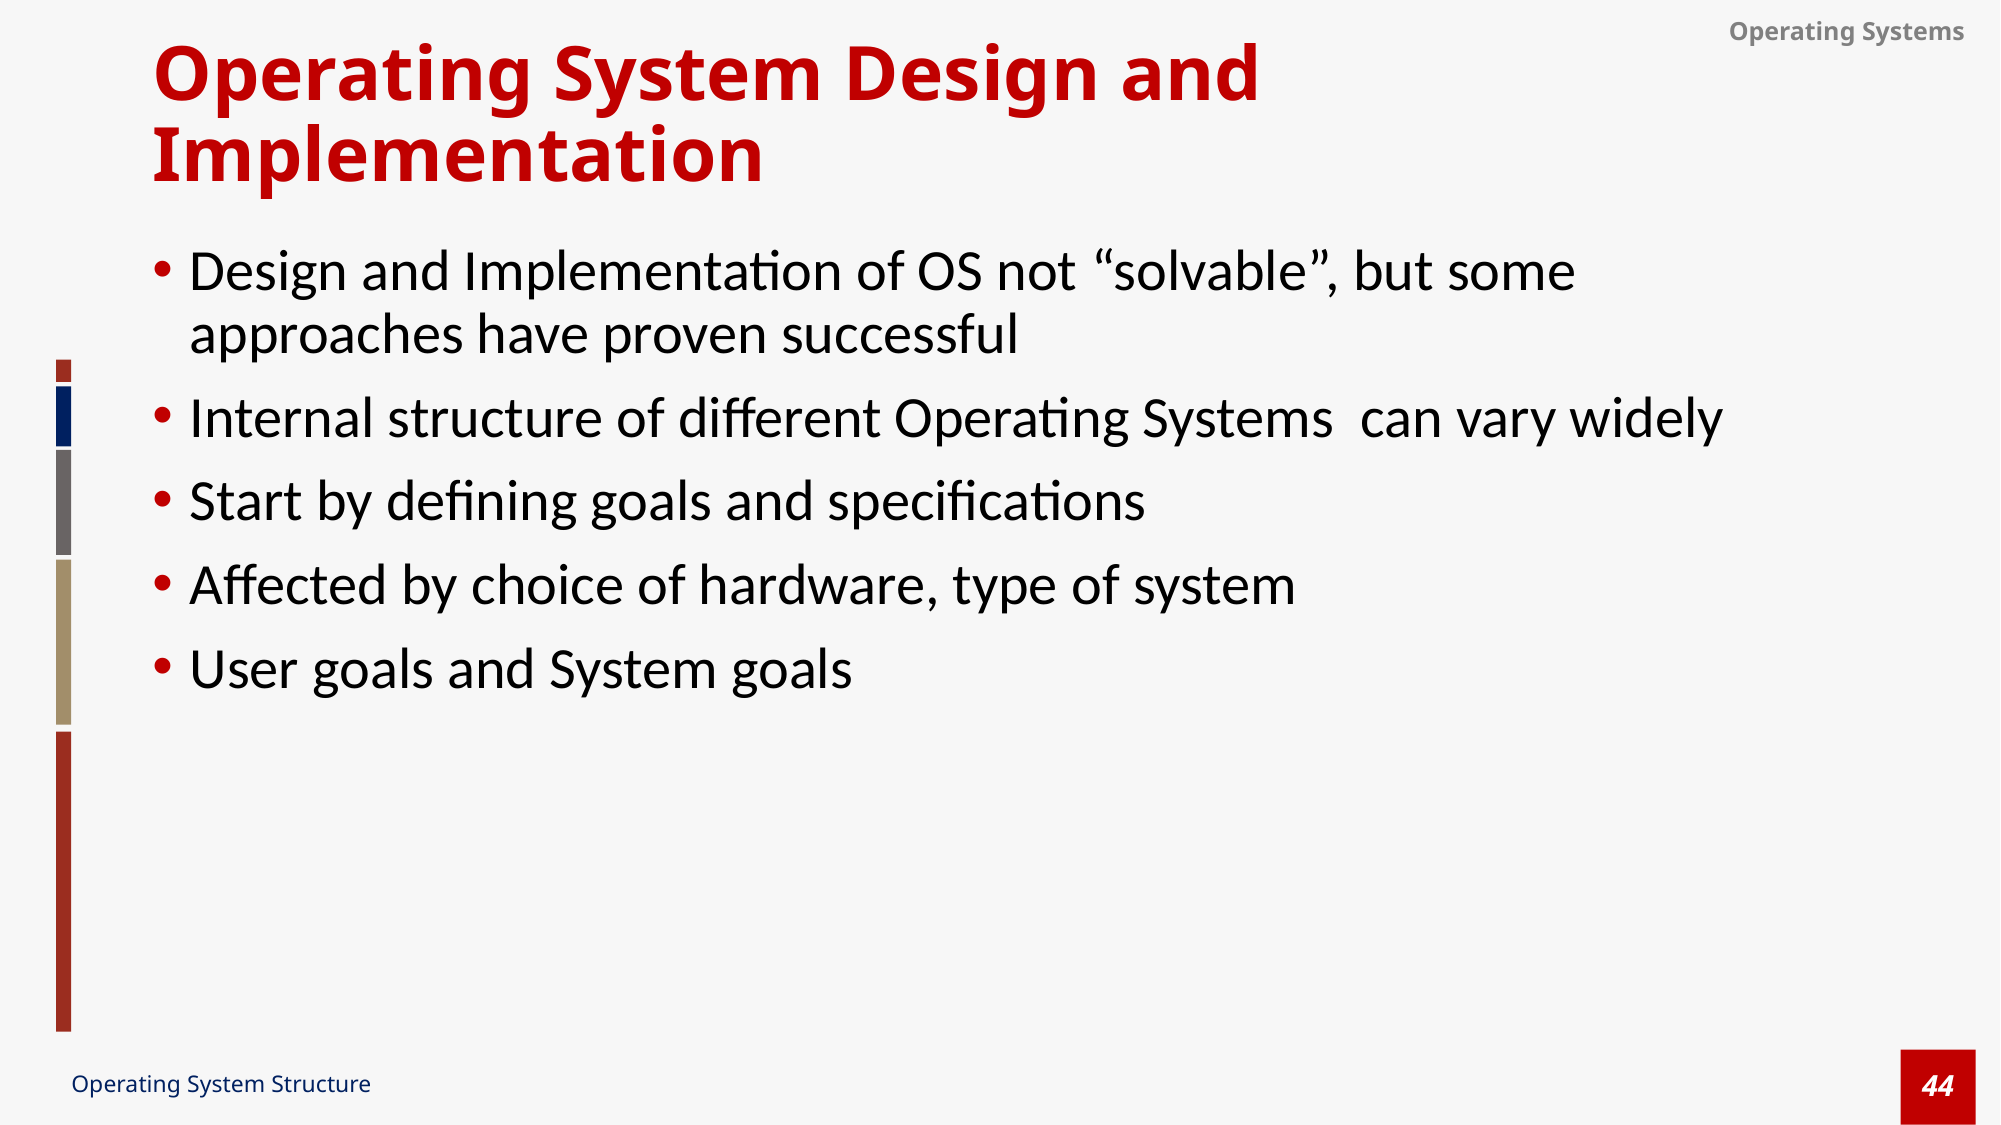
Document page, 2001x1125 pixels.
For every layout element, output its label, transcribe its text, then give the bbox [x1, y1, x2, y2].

title Operating System Design and Implementation [137, 7, 1863, 226]
list Design and Implementation of OS not “solvable”, but some approaches have proven successful Internal structure of different Operating Systems can vary widely Start by defining goals and specifications Affected by choice of hardware, type of system User goals and System goals [137, 232, 1863, 1043]
